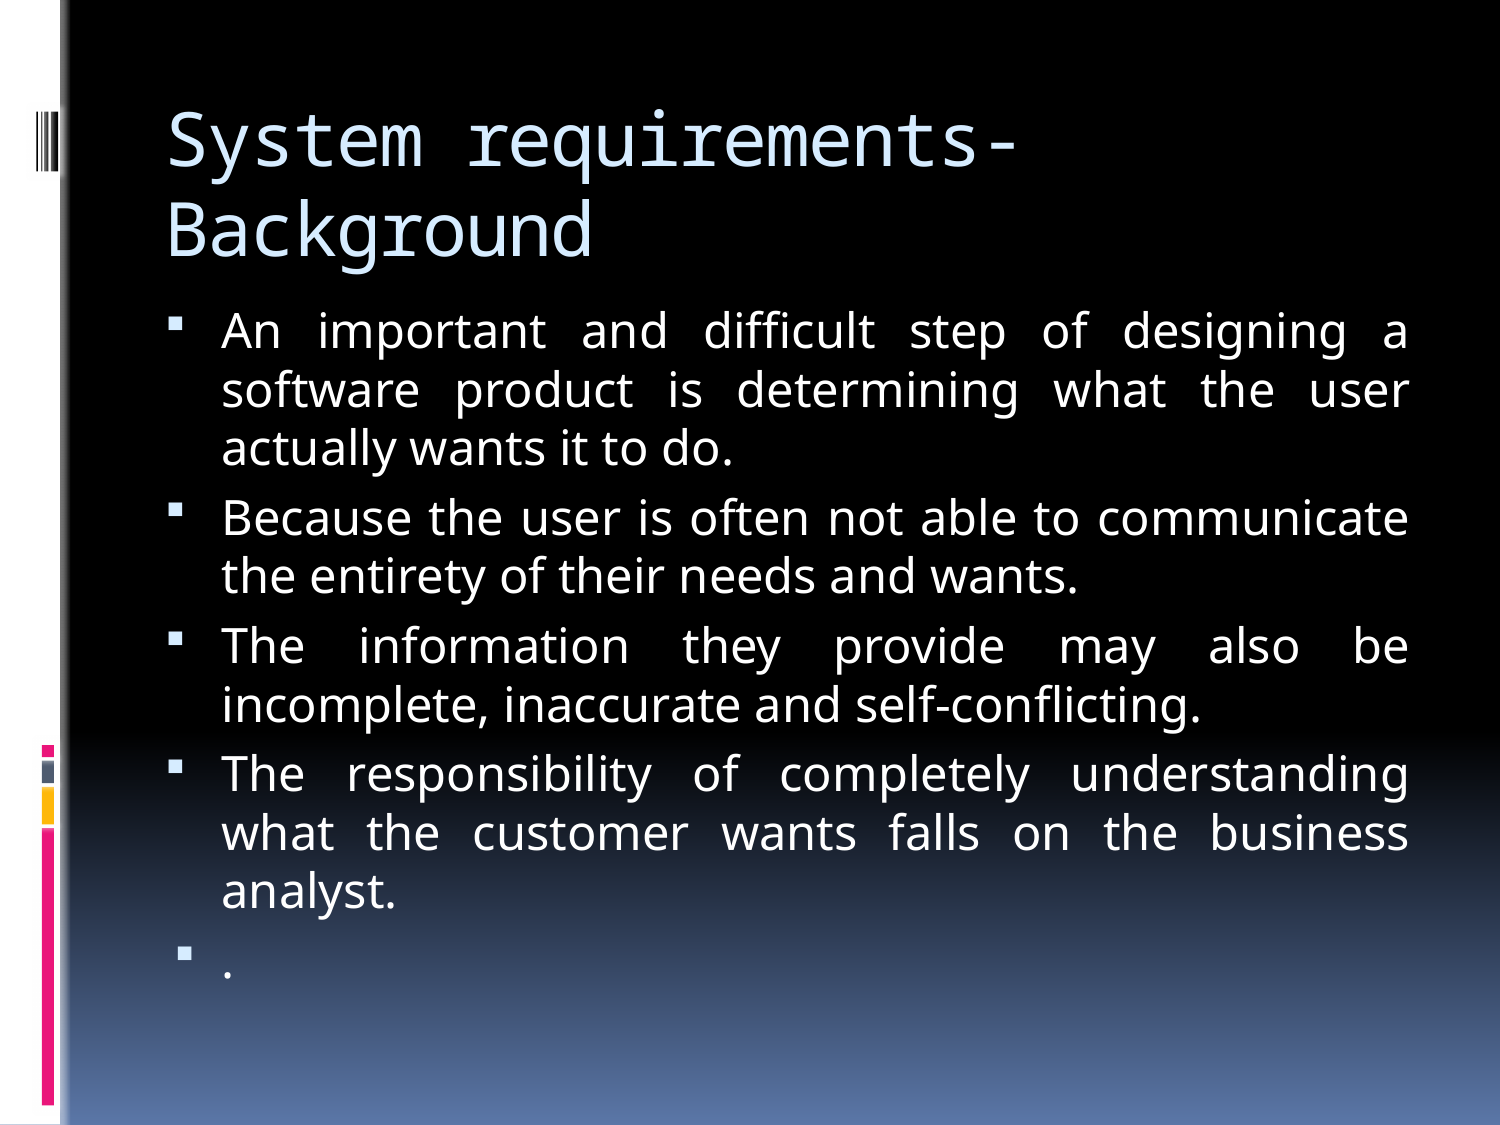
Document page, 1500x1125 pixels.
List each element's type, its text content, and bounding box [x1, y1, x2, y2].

list An important and difficult step of designing a software product is determining what the user actually wants it to do. Because the user is often not able to communicate the entirety of their needs and wants. The information they provide may also be incomplete, inaccurate and self-conflicting. The responsibility of completely understanding what the customer wants falls on the business analyst. . [150, 292, 1425, 1043]
title System requirements- Background [150, 83, 1425, 234]
